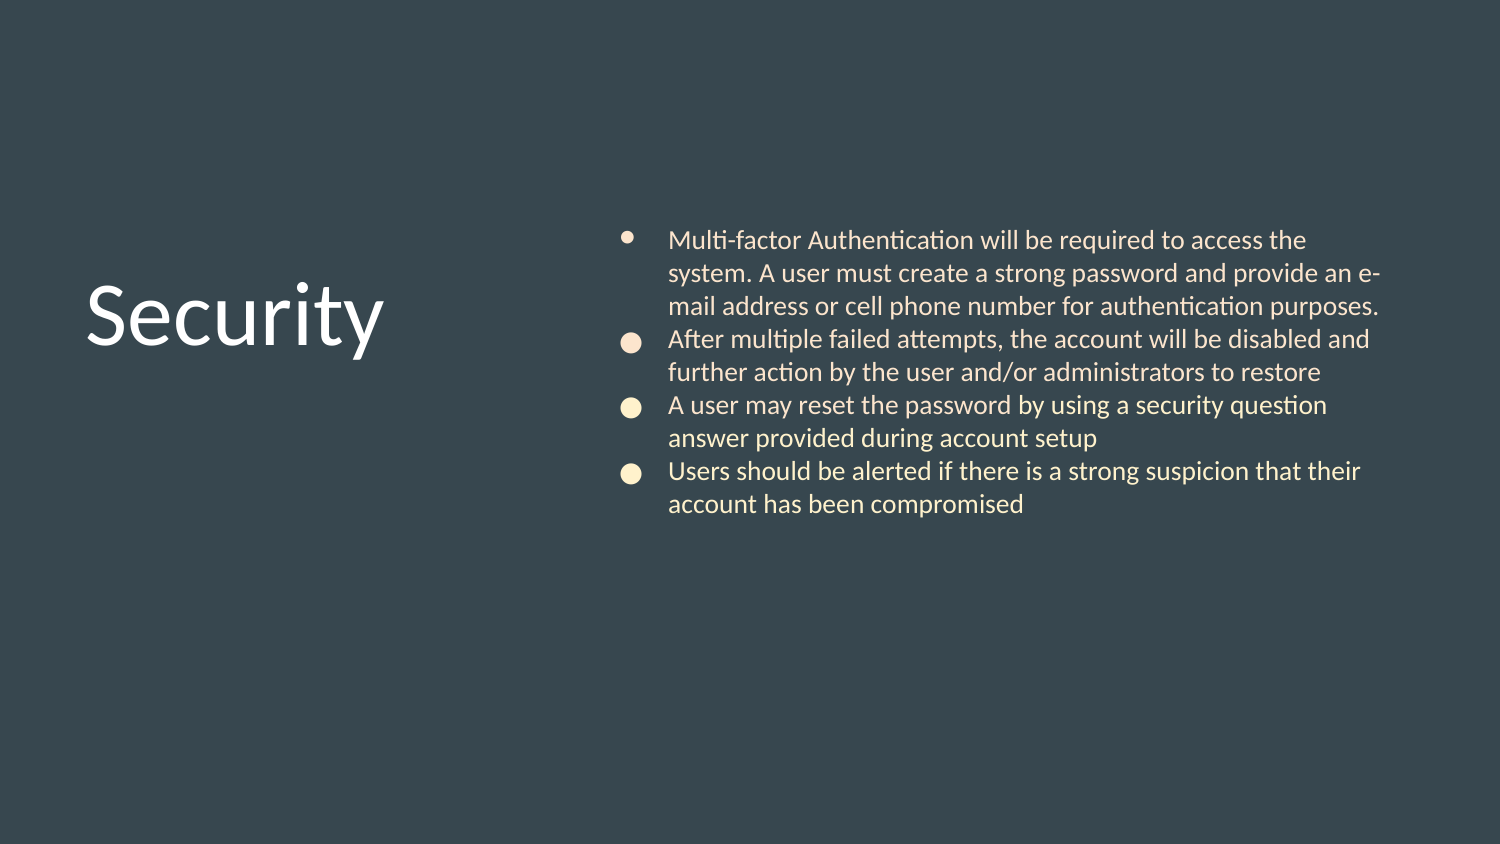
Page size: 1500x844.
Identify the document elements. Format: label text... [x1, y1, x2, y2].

text_box Multi-factor Authentication will be required to access the system. A user must create a strong password and provide an e-mail address or cell phone number for authentication purposes. After multiple failed attempts, the account will be disabled and further action by the user and/or administrators to restore A user may reset the password by using a security question answer provided during account setup Users should be alerted if there is a strong suspicion that their account has been compromised [582, 207, 1397, 597]
text_box Security [70, 89, 673, 543]
